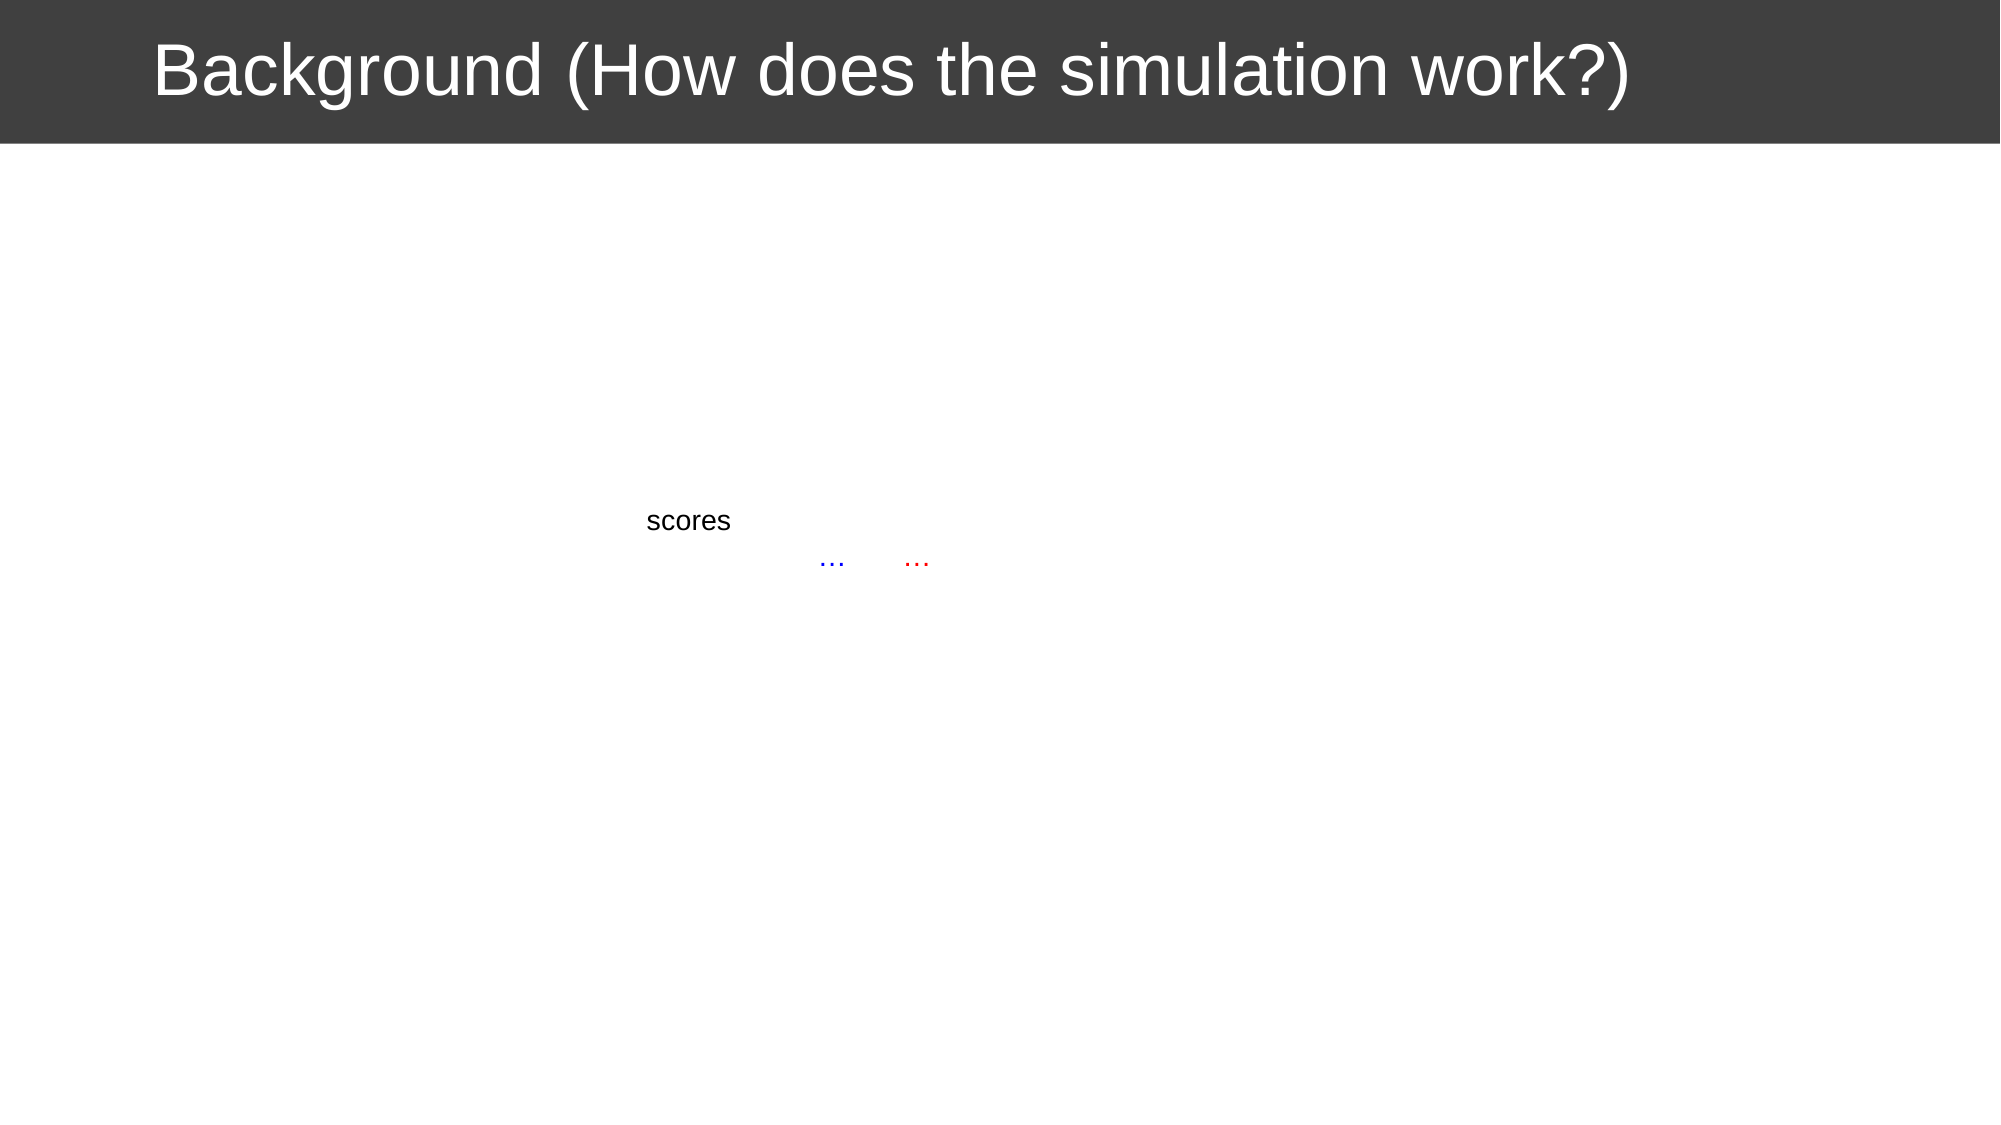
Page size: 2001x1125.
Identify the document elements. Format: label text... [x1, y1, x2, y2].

title Background (How does the simulation work?) [137, 0, 1863, 144]
